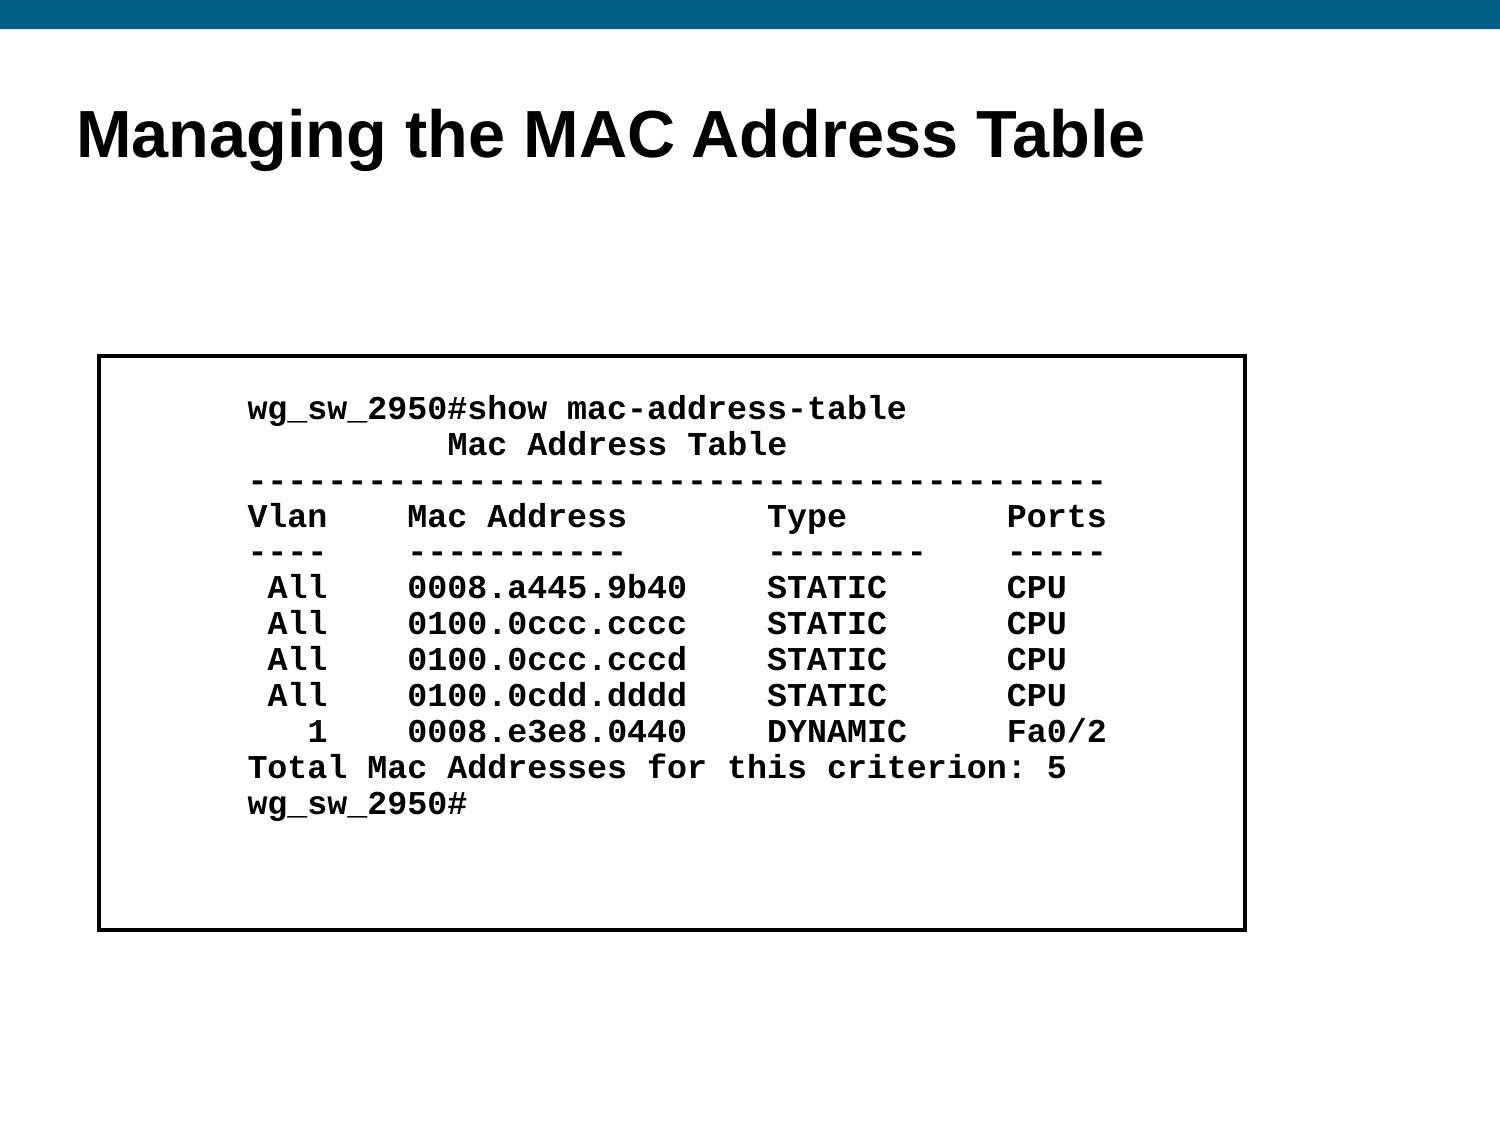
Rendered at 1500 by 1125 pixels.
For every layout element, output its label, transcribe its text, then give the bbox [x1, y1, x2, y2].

text_box wg_sw_2950#show mac-address-table Mac Address Table ------------------------------------------- Vlan Mac Address Type Ports ---- ----------- -------- ----- All 0008.a445.9b40 STATIC CPU All 0100.0ccc.cccc STATIC CPU All 0100.0ccc.cccd STATIC CPU All 0100.0cdd.dddd STATIC CPU 1 0008.e3e8.0440 DYNAMIC Fa0/2 Total Mac Addresses for this criterion: 5 wg_sw_2950# [232, 379, 1134, 833]
text_box [99, 355, 1245, 930]
text_box Managing the MAC Address Table [62, 41, 1313, 180]
